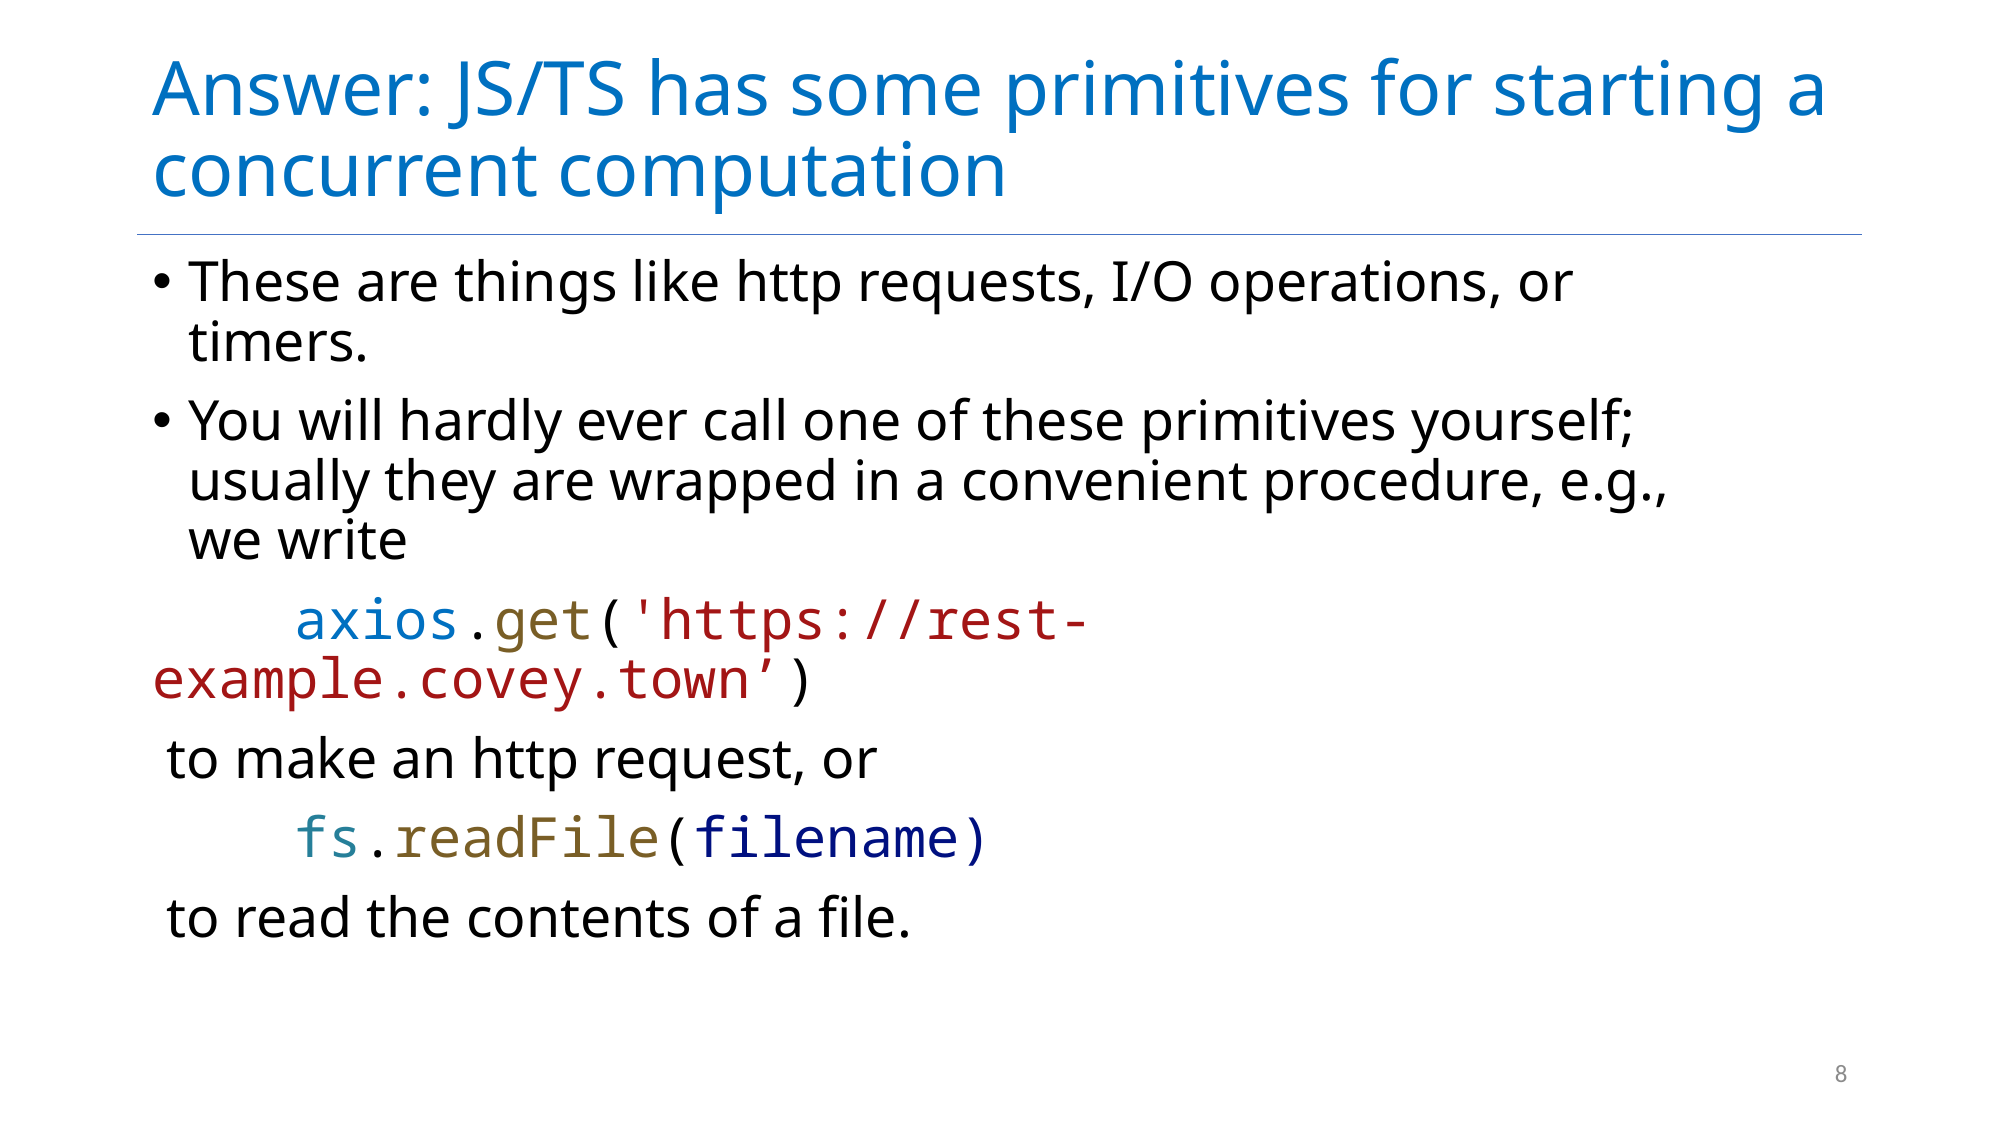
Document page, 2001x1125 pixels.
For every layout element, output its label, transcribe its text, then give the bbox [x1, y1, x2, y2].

slide_number 8 [1412, 1042, 1863, 1103]
title Answer: JS/TS has some primitives for starting a concurrent computation [137, 3, 1863, 221]
list These are things like http requests, I/O operations, or timers. You will hardly ever call one of these primitives yourself; usually they are wrapped in a convenient procedure, e.g., we write axios.get('https://rest-example.covey.town’) to make an http request, or fs.readFile(filename) to read the contents of a file. [137, 246, 1771, 960]
